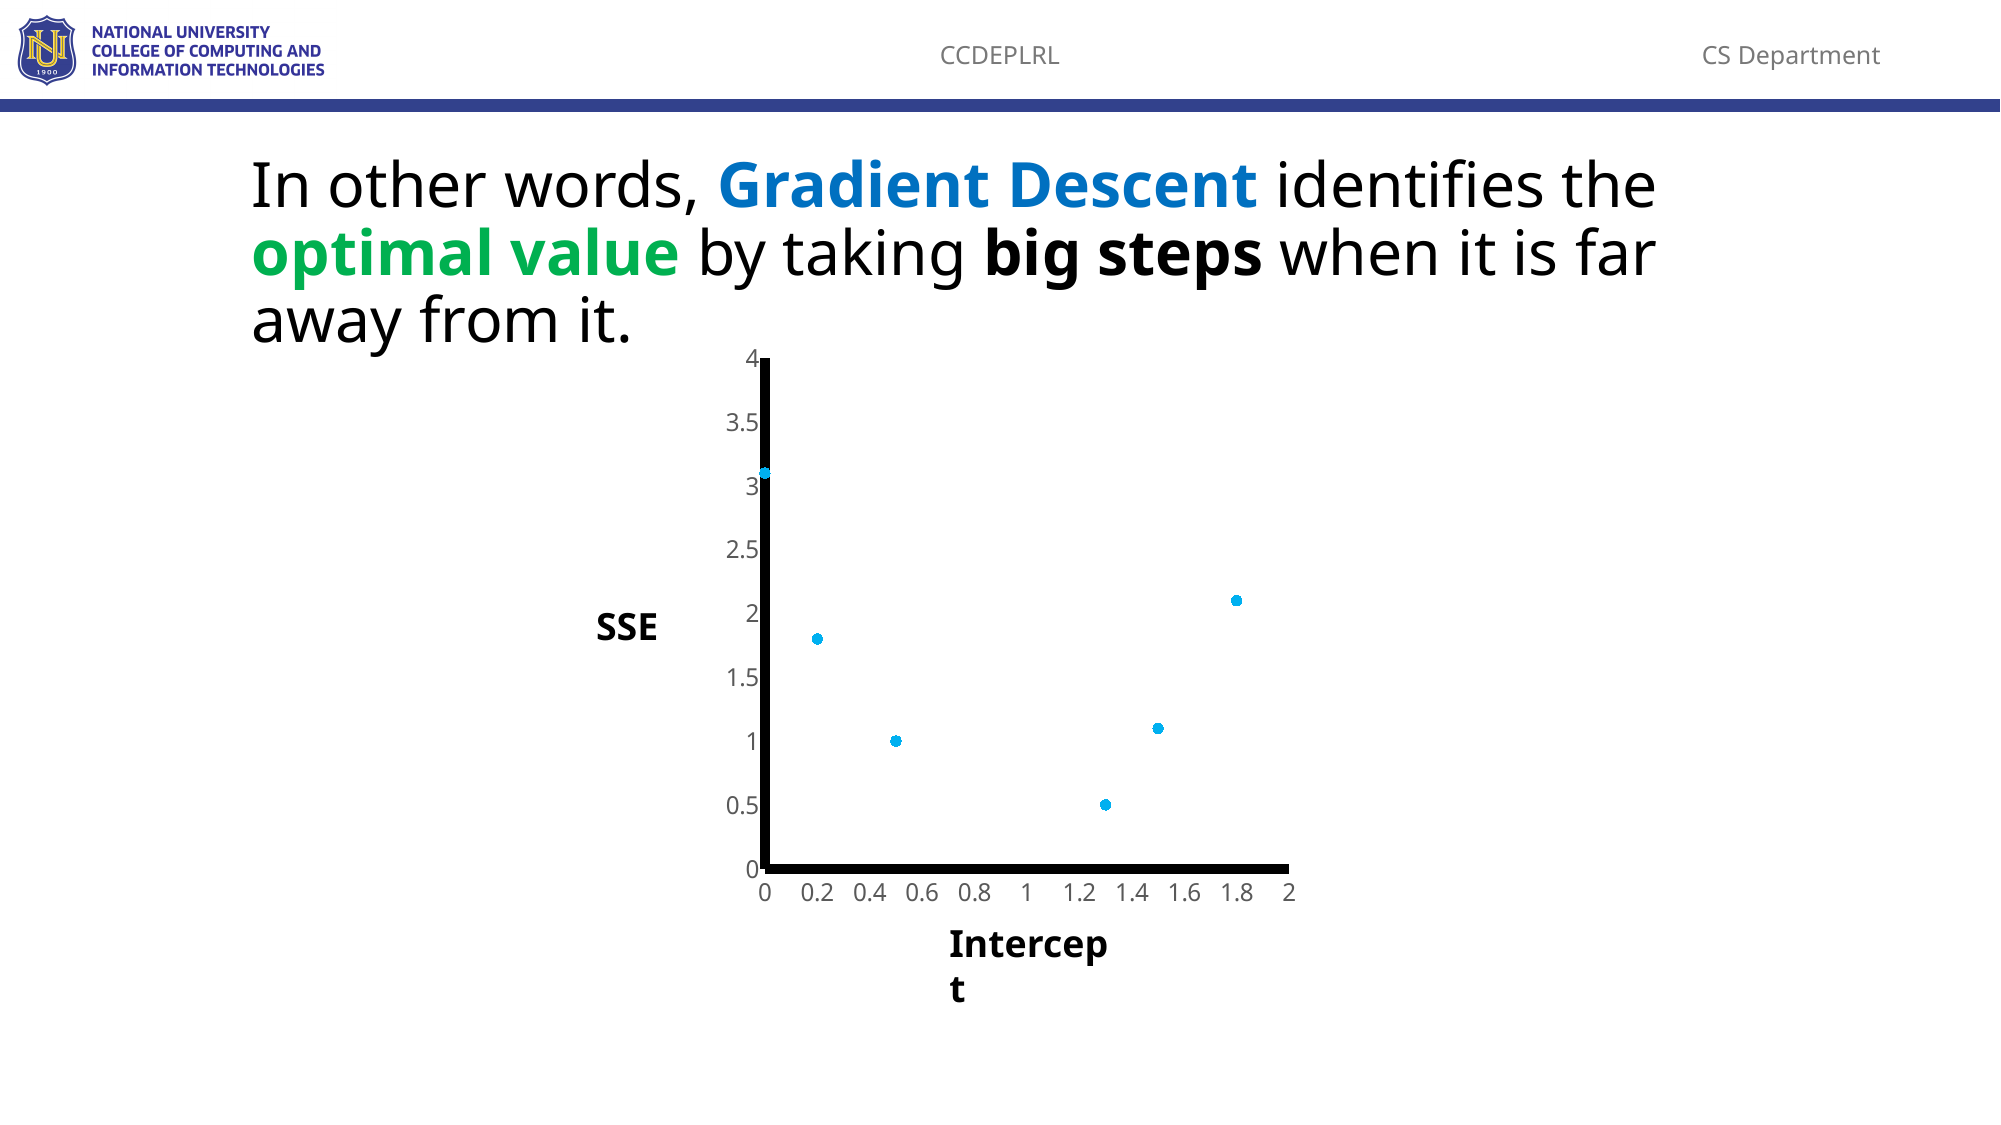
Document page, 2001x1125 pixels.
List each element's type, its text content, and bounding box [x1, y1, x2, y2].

text_box In other words, Gradient Descent identifies the optimal value by taking big steps when it is far away from it. [236, 146, 1782, 282]
text_box Intercept [934, 913, 1138, 1018]
chart [725, 340, 1297, 911]
picture [0, 0, 337, 99]
text_box SSE [581, 595, 725, 656]
